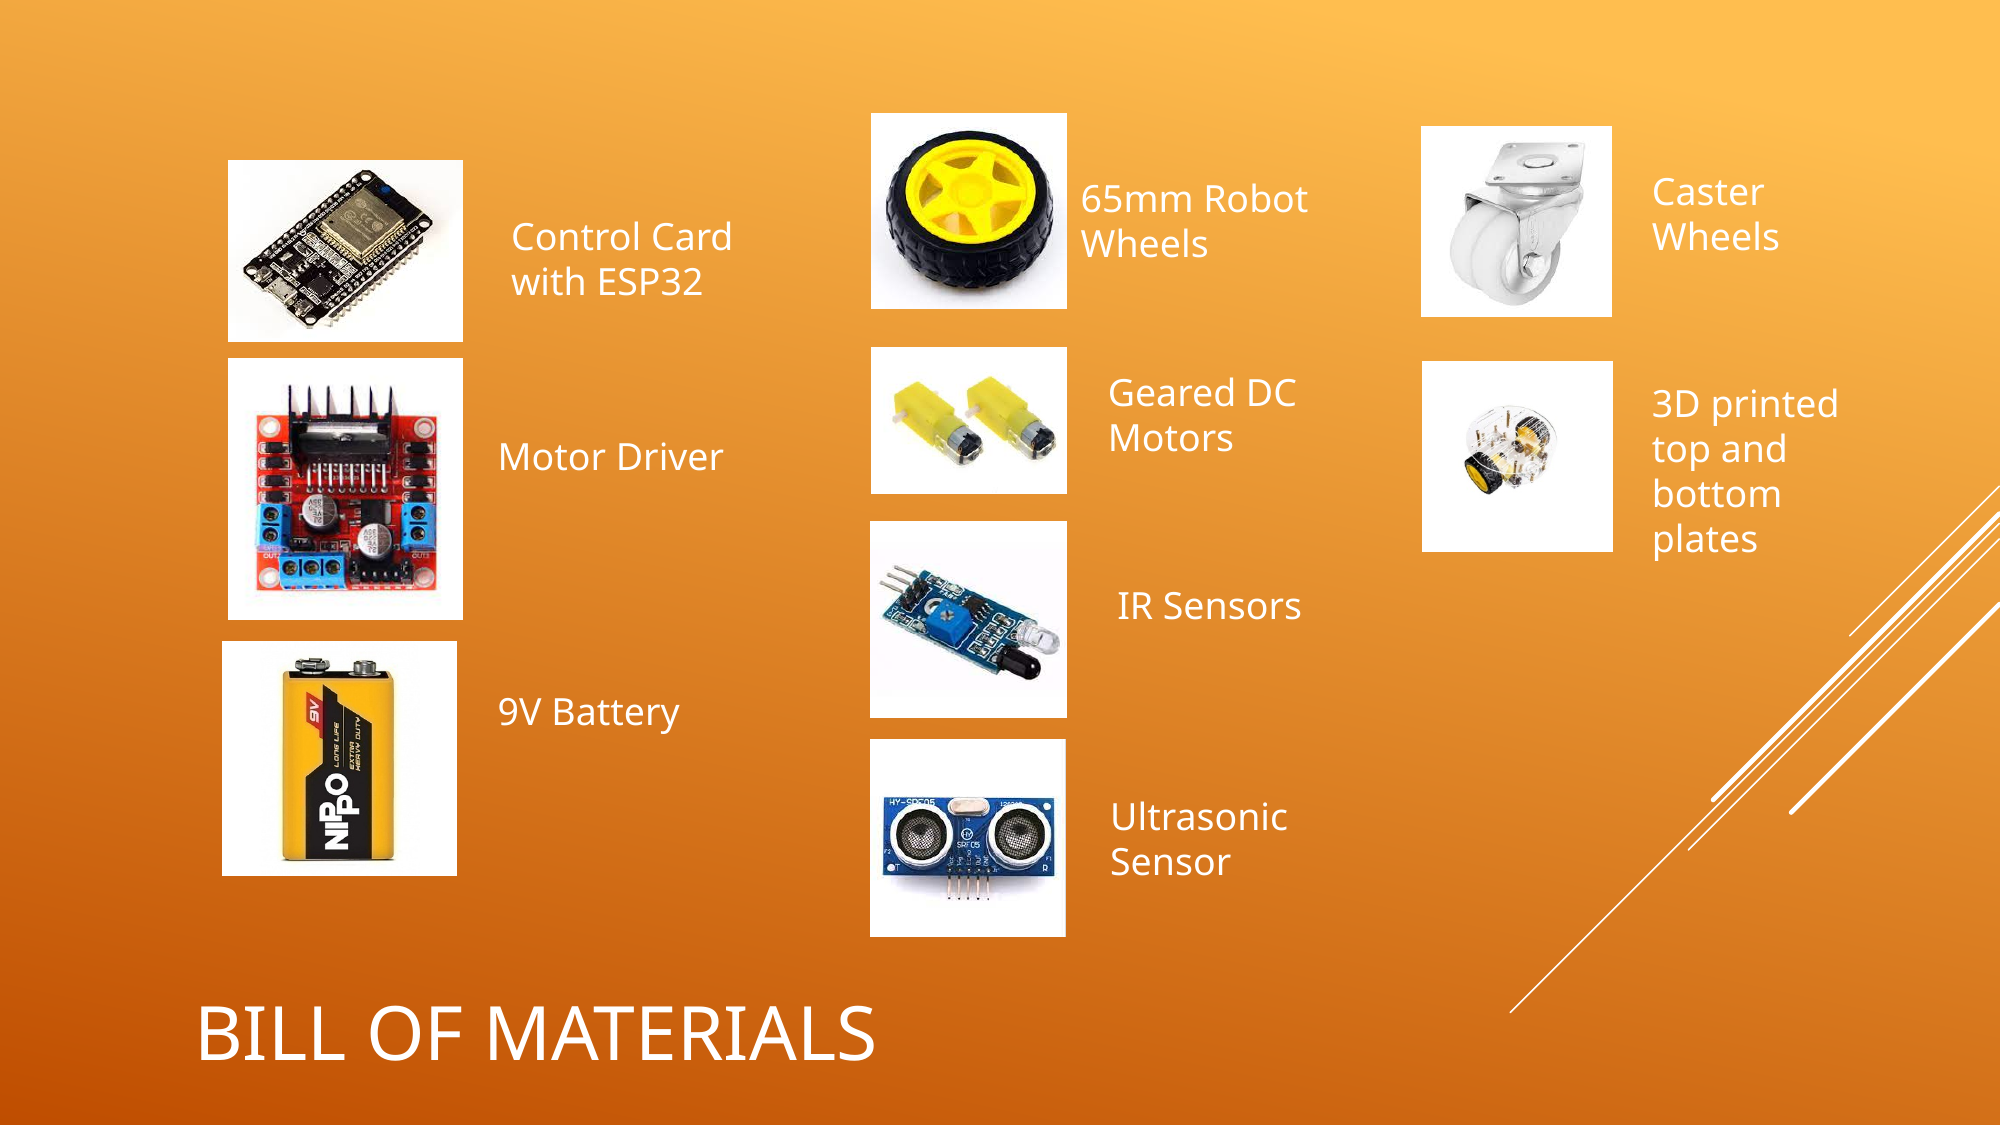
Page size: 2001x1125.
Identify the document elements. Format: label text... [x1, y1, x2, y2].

text_box Motor Driver [482, 425, 752, 486]
text_box 3D printed top and bottom plates [1637, 372, 1906, 568]
text_box Control Card with ESP32 [496, 205, 766, 311]
picture [228, 357, 463, 620]
picture [870, 112, 1068, 309]
text_box IR Sensors [1102, 574, 1372, 635]
text_box Ultrasonic Sensor [1095, 785, 1365, 890]
picture [1421, 125, 1613, 317]
picture [870, 347, 1068, 494]
picture [870, 520, 1068, 718]
text_box 9V Battery [482, 680, 752, 741]
picture [222, 641, 457, 876]
title Bill of MATERIALS [179, 973, 947, 1088]
text_box 65mm Robot Wheels [1068, 168, 1335, 273]
text_box Geared DC Motors [1093, 361, 1362, 467]
text_box Caster Wheels [1637, 160, 1906, 266]
picture [869, 739, 1067, 937]
picture [1422, 361, 1613, 553]
picture [228, 160, 464, 342]
